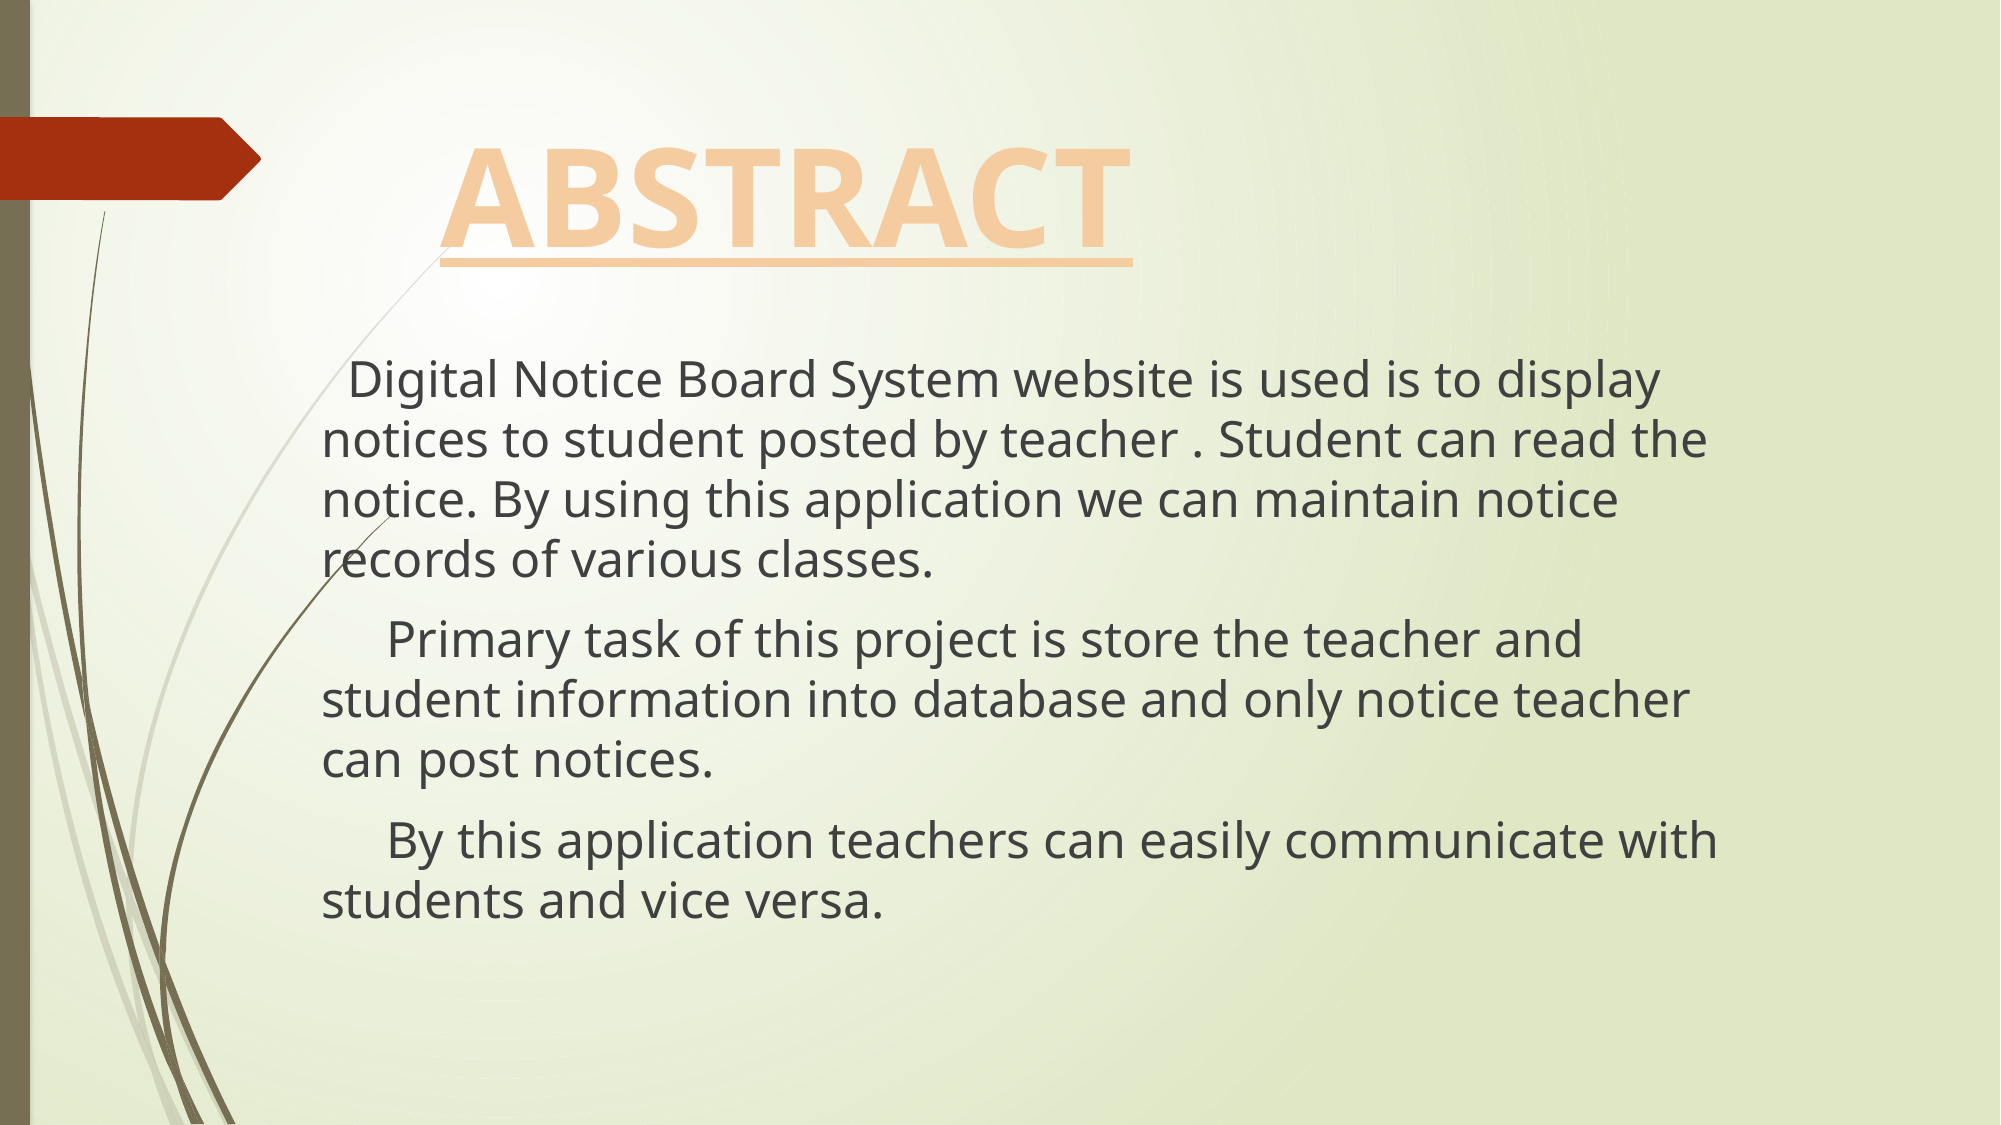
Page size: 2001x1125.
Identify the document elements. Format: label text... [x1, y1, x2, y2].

title ABSTRACT [425, 102, 1888, 313]
list Digital Notice Board System website is used is to display notices to student posted by teacher . Student can read the notice. By using this application we can maintain notice records of various classes. Primary task of this project is store the teacher and student information into database and only notice teacher can post notices. By this application teachers can easily communicate with students and vice versa. [306, 339, 1769, 960]
